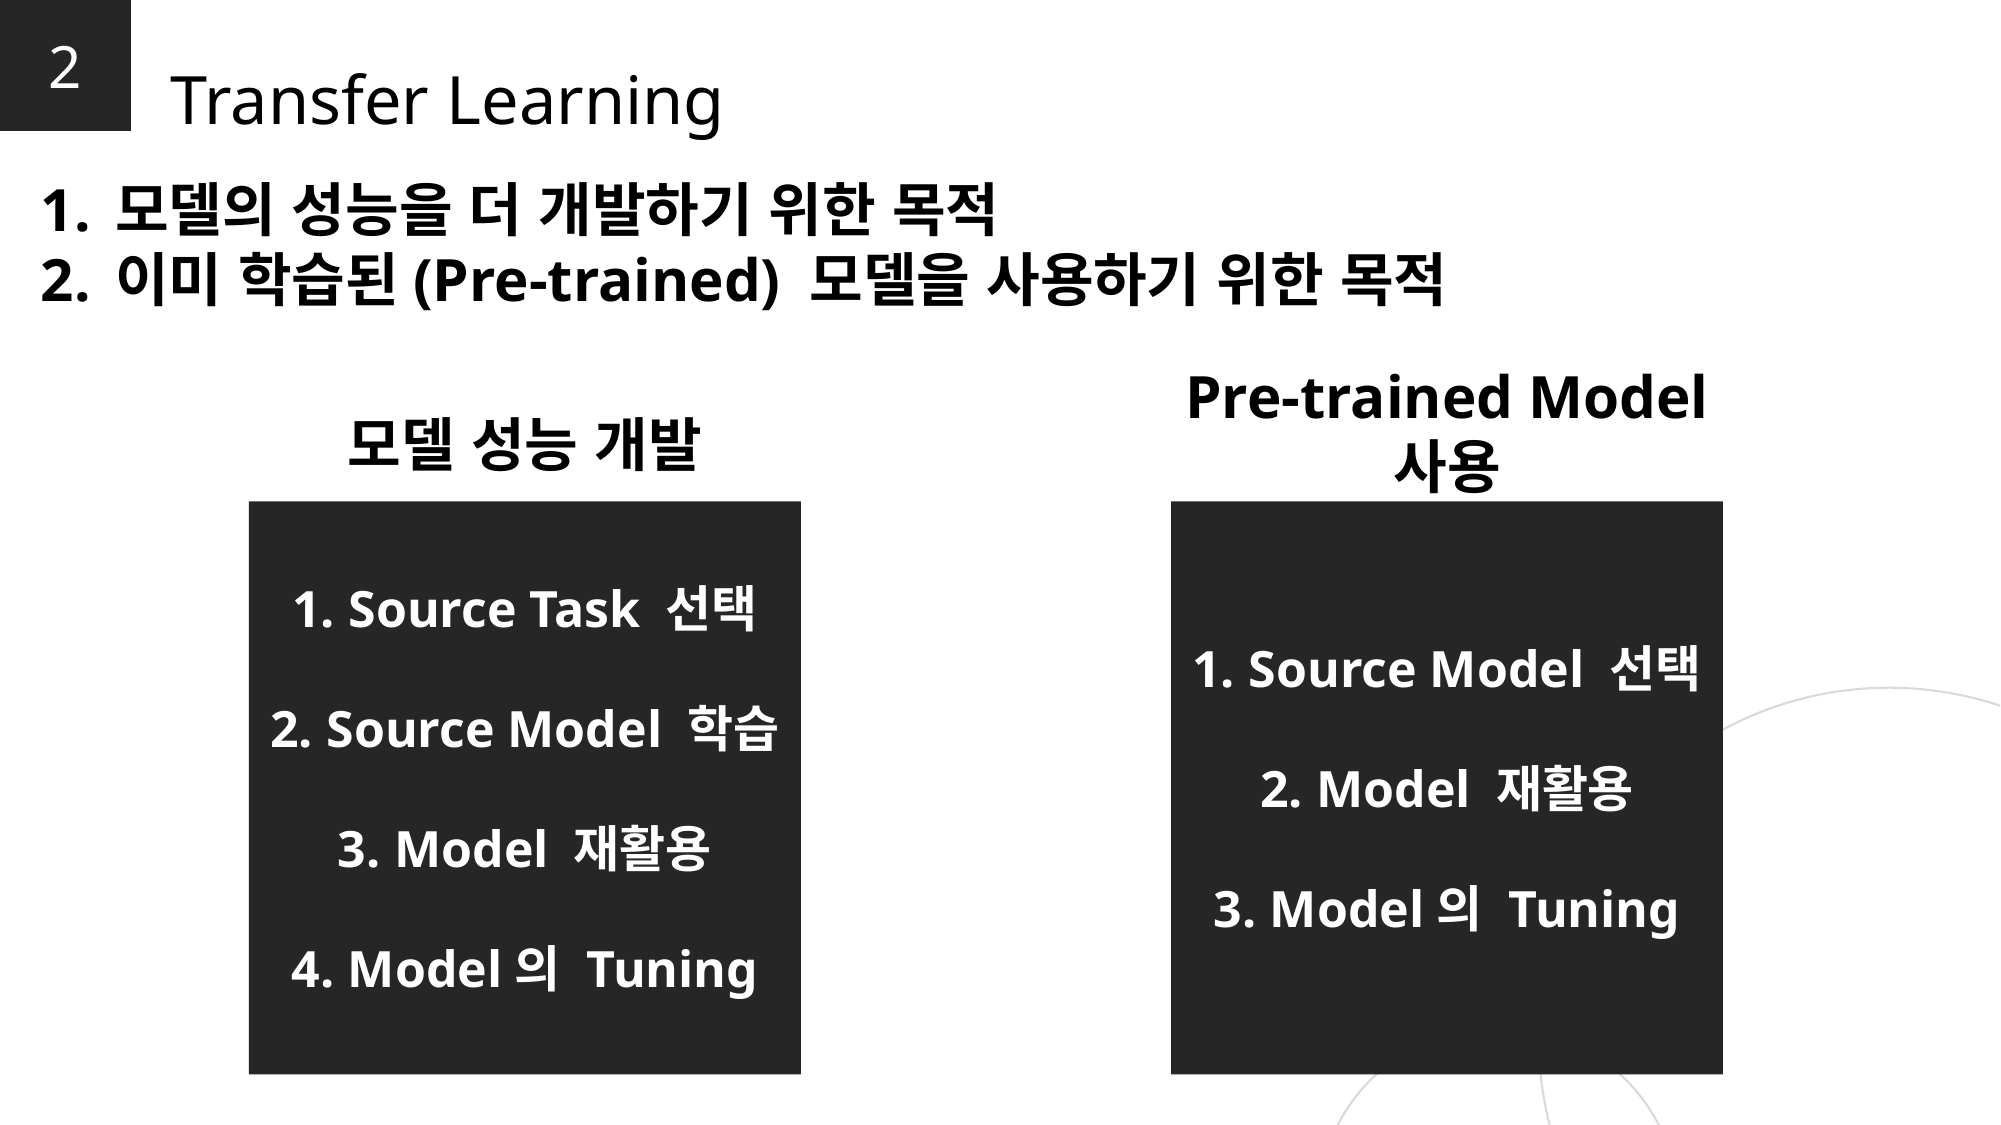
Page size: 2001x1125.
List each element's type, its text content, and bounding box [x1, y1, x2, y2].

text_box 2 [0, 0, 132, 132]
text_box Transfer Learning [155, 50, 741, 146]
text_box Pre-trained Model 사용 [1170, 352, 1724, 508]
text_box 모델 성능 개발 [333, 401, 717, 486]
text_box Source Task 선택 Source Model 학습 Model 재활용 Model의 Tuning [248, 500, 802, 1075]
text_box Source Model 선택 Model 재활용 Model의 Tuning [1170, 508, 1724, 1075]
text_box 모델의 성능을 더 개발하기 위한 목적 이미 학습된(Pre-trained) 모델을 사용하기 위한 목적 [25, 165, 1964, 321]
